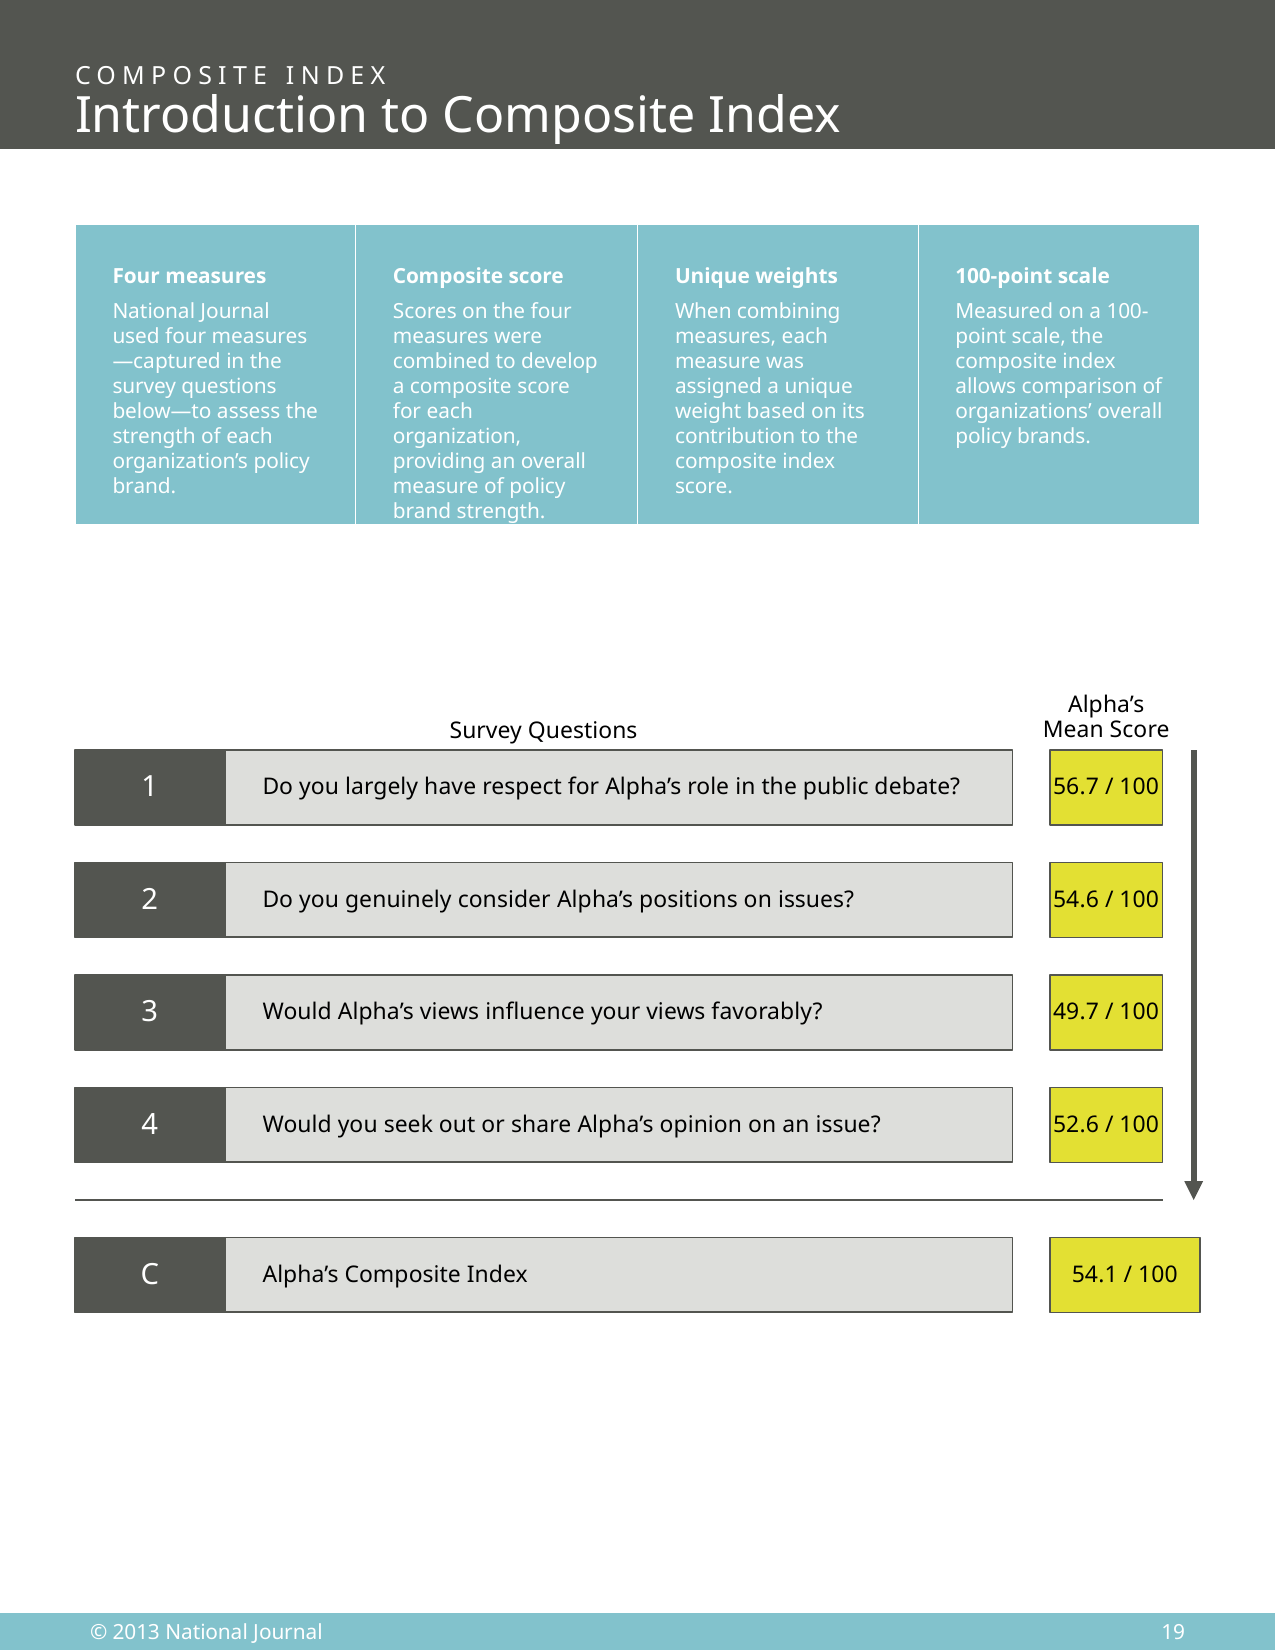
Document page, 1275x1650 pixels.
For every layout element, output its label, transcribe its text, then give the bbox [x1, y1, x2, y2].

text_box Do you largely have respect for Alpha’s role in the public debate? [226, 750, 1013, 826]
text_box 3 [74, 974, 226, 1051]
text_box Would Alpha’s views influence your views favorably? [226, 974, 1013, 1051]
text_box 2 [74, 862, 226, 938]
title Introduction to Composite Index [0, 90, 1275, 150]
text_box Would you seek out or share Alpha’s opinion on an issue? [226, 1087, 1013, 1163]
text_box Survey Questions [75, 712, 1012, 750]
text_box Unique weights When combining measures, each measure was assigned a unique weight based on its contribution to the composite index score. [637, 224, 918, 525]
text_box 54.6 / 100 [1049, 862, 1163, 938]
text_box 4 [74, 1087, 226, 1163]
text_box [1087, 1612, 1200, 1650]
text_box Alpha’s Composite Index [226, 1237, 1013, 1313]
text_box Composite score Scores on the four measures were combined to develop a composite score for each organization, providing an overall measure of policy brand strength. [355, 224, 637, 525]
text_box 56.7 / 100 [1049, 750, 1163, 826]
text_box Do you genuinely consider Alpha’s positions on issues? [226, 862, 1013, 938]
list Composite Index [0, 0, 1275, 90]
text_box Four measures National Journal used four measures—captured in the survey questions below—to assess the strength of each organization’s policy brand. [75, 224, 355, 525]
text_box 1 [74, 749, 226, 826]
text_box 54.1 / 100 [1049, 1237, 1201, 1313]
text_box C [74, 1237, 226, 1313]
text_box 100-point scale Measured on a 100-point scale, the composite index allows comparison of organizations’ overall policy brands. [918, 224, 1200, 525]
text_box 52.6 / 100 [1049, 1087, 1163, 1163]
text_box Alpha’s Mean Score [1012, 674, 1200, 750]
text_box 49.7 / 100 [1049, 974, 1163, 1051]
